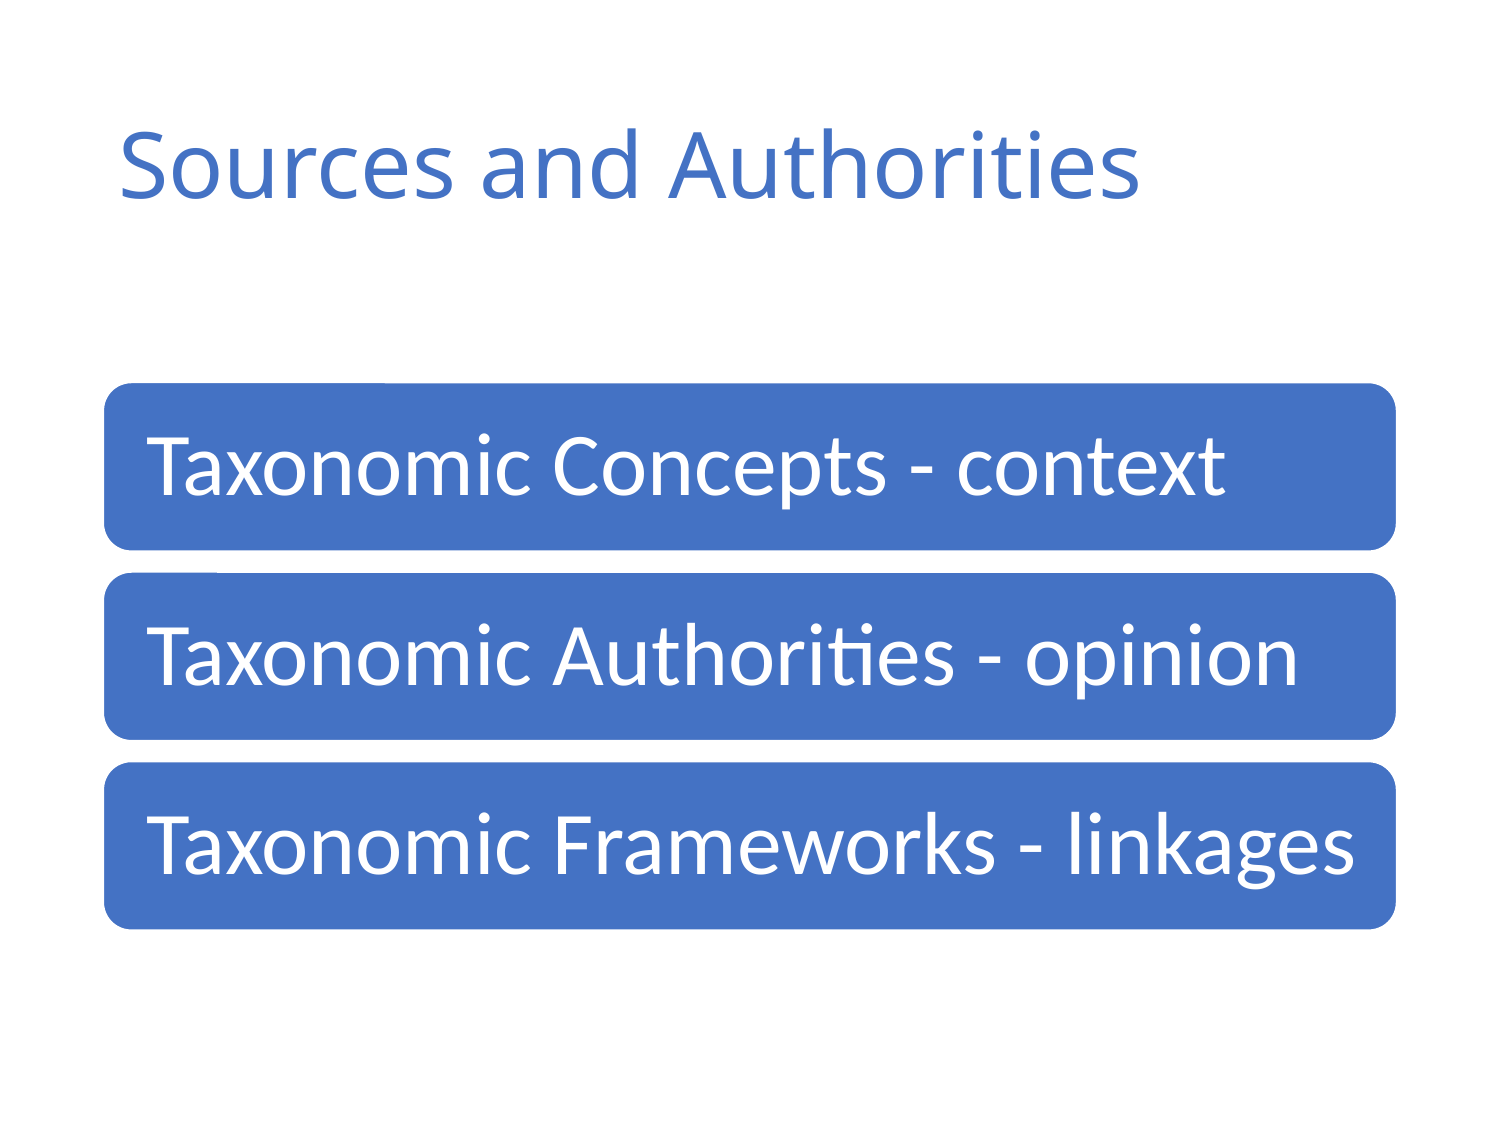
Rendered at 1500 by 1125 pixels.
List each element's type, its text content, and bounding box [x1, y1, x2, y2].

title Sources and Authorities [103, 59, 1397, 278]
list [103, 299, 1397, 1014]
